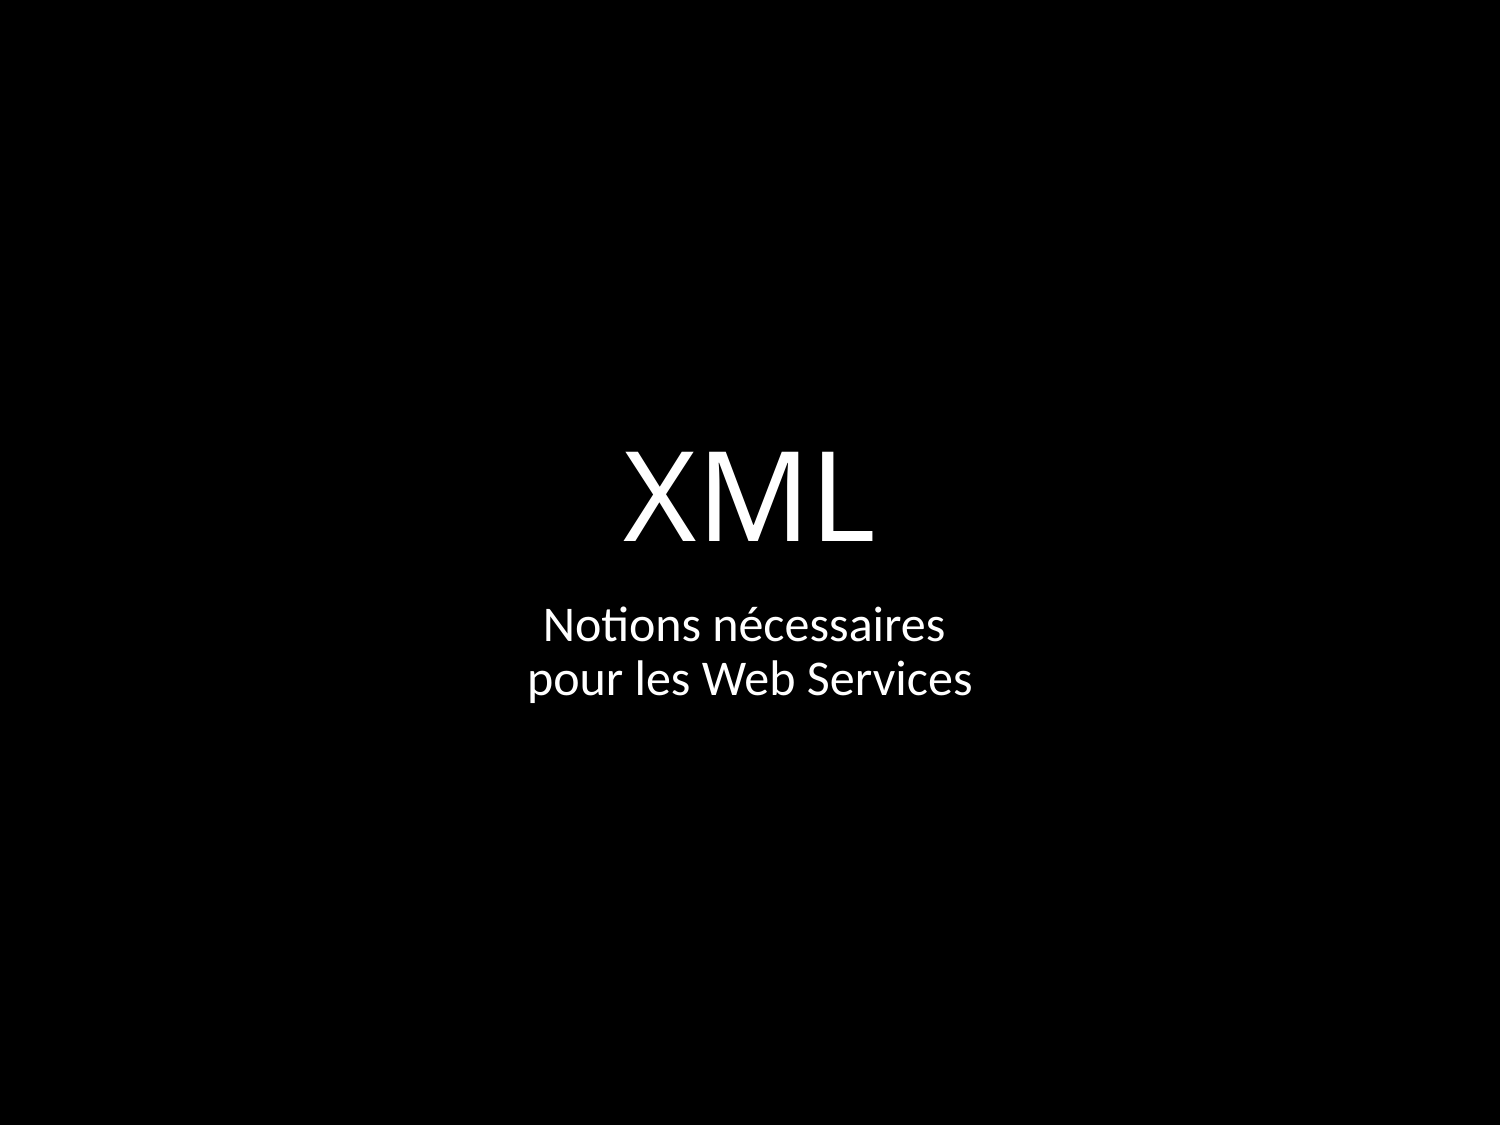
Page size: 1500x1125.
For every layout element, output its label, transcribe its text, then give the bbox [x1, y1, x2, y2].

subtitle Notions nécessaires pour les Web Services [187, 590, 1313, 863]
title XML [112, 184, 1388, 576]
